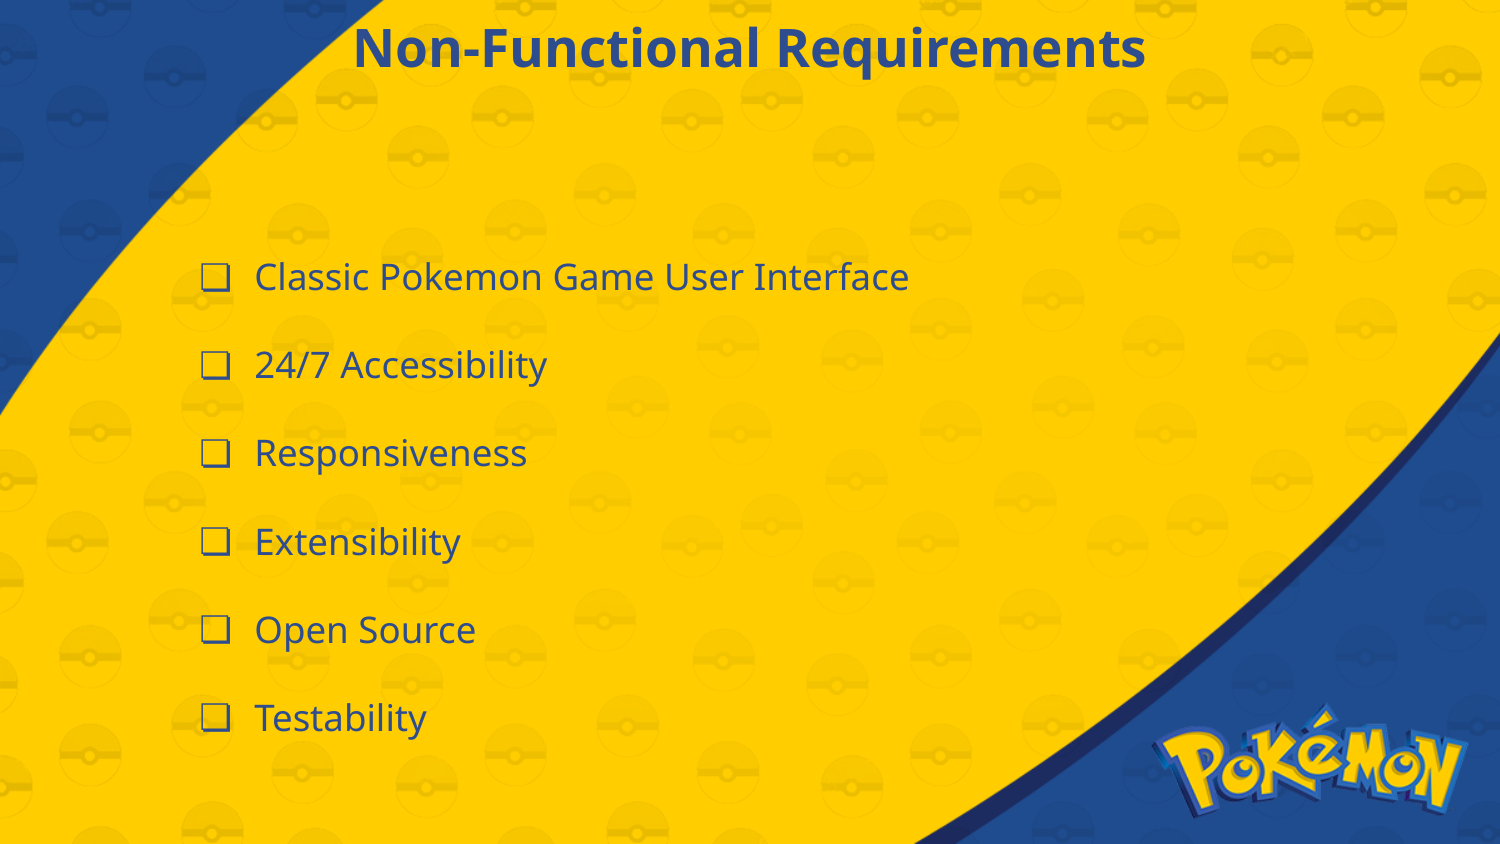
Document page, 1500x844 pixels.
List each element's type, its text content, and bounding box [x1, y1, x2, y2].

list Classic Pokemon Game User Interface 24/7 Accessibility Responsiveness Extensibility Open Source Testability [166, 194, 1037, 756]
picture [0, 94, 1500, 844]
title Non-Functional Requirements [0, 0, 1500, 94]
